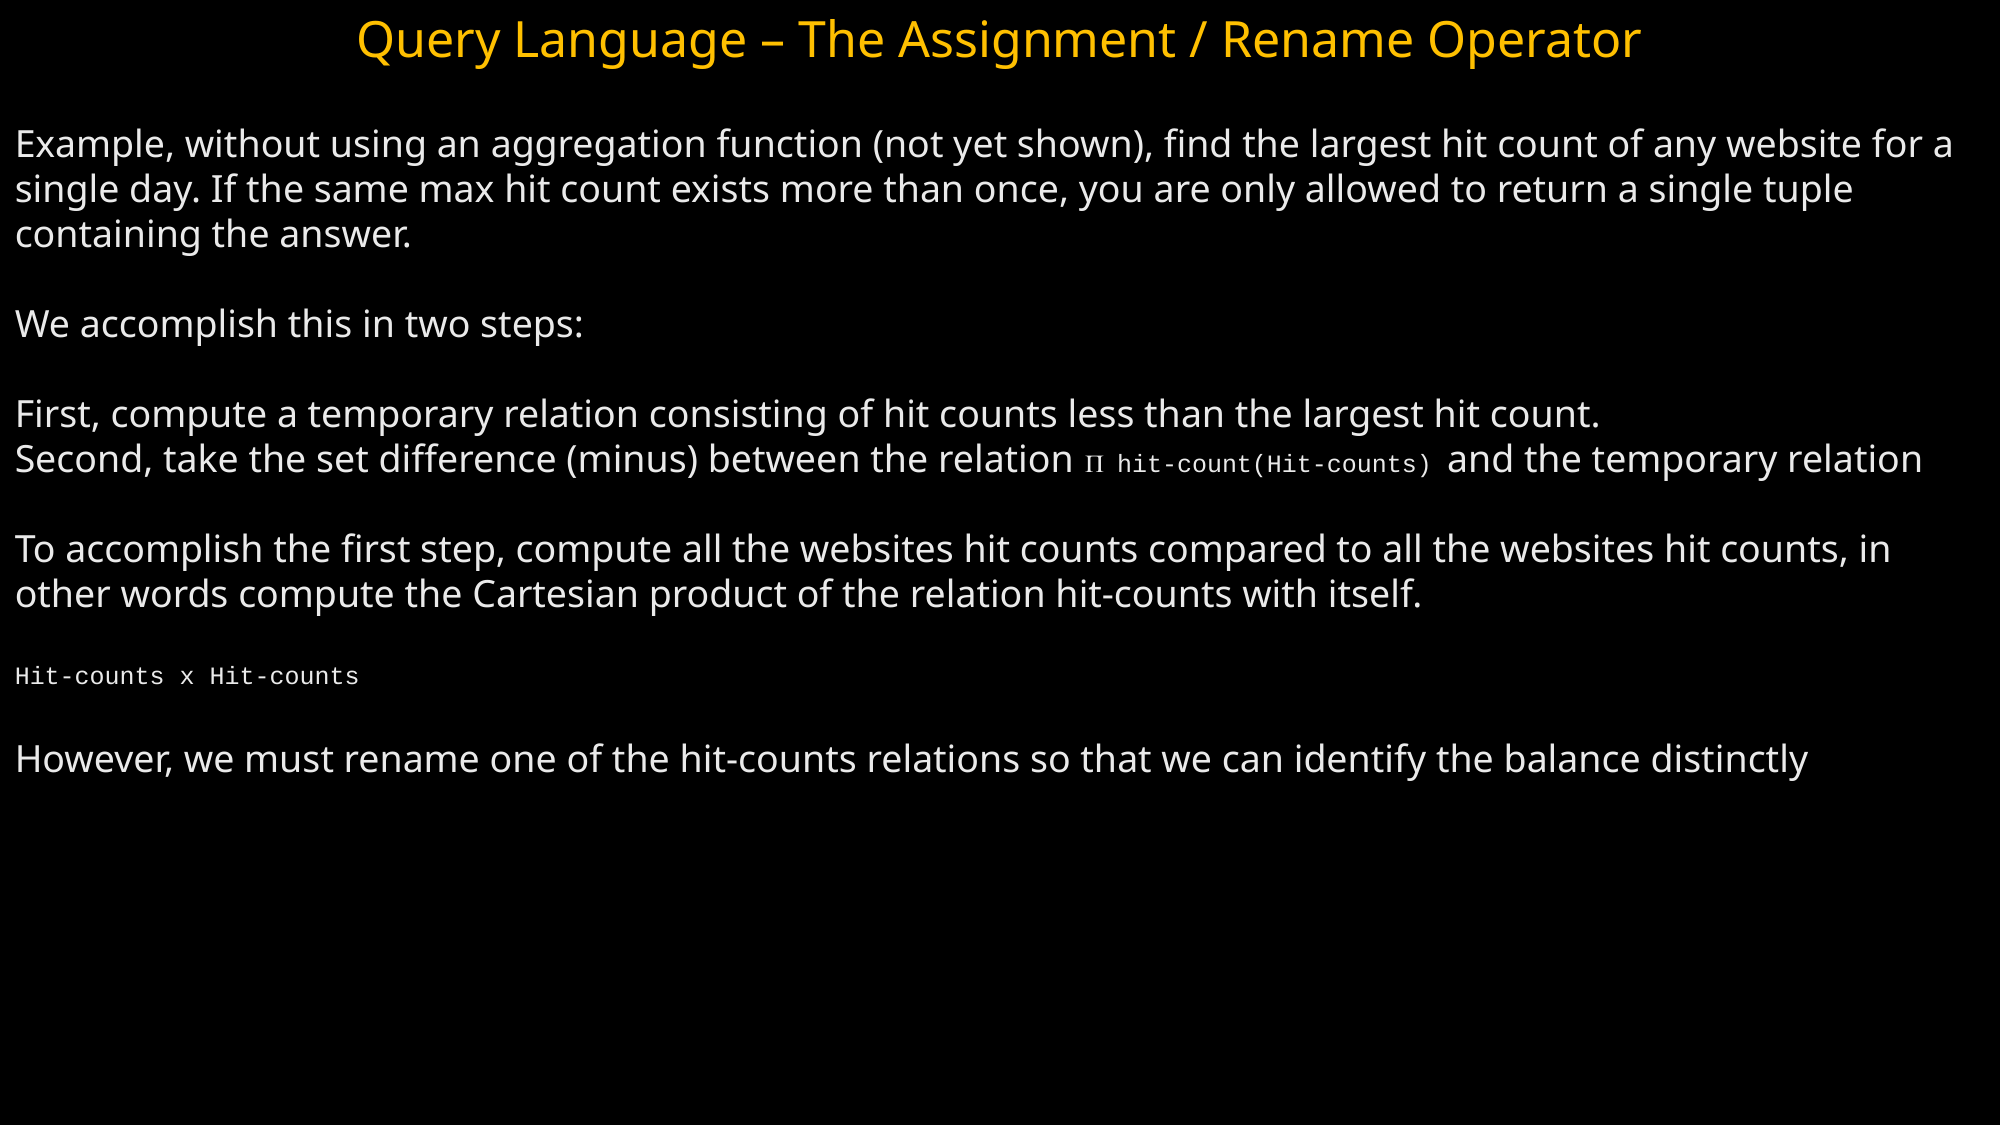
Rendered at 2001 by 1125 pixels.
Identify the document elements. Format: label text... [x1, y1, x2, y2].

text_box Query Language – The Assignment / Rename Operator [0, 0, 2000, 75]
text_box [0, 285, 1991, 468]
text_box Example, without using an aggregation function (not yet shown), find the largest hit count of any website for a single day. If the same max hit count exists more than once, you are only allowed to return a single tuple containing the answer. We accomplish this in two steps: First, compute a temporary relation consisting of hit counts less than the largest hit count. Second, take the set difference (minus) between the relation  hit-count(Hit-counts) and the temporary relation To accomplish the first step, compute all the websites hit counts compared to all the websites hit counts, in other words compute the Cartesian product of the relation hit-counts with itself. Hit-counts x Hit-counts However, we must rename one of the hit-counts relations so that we can identify the balance distinctly [0, 112, 1999, 958]
